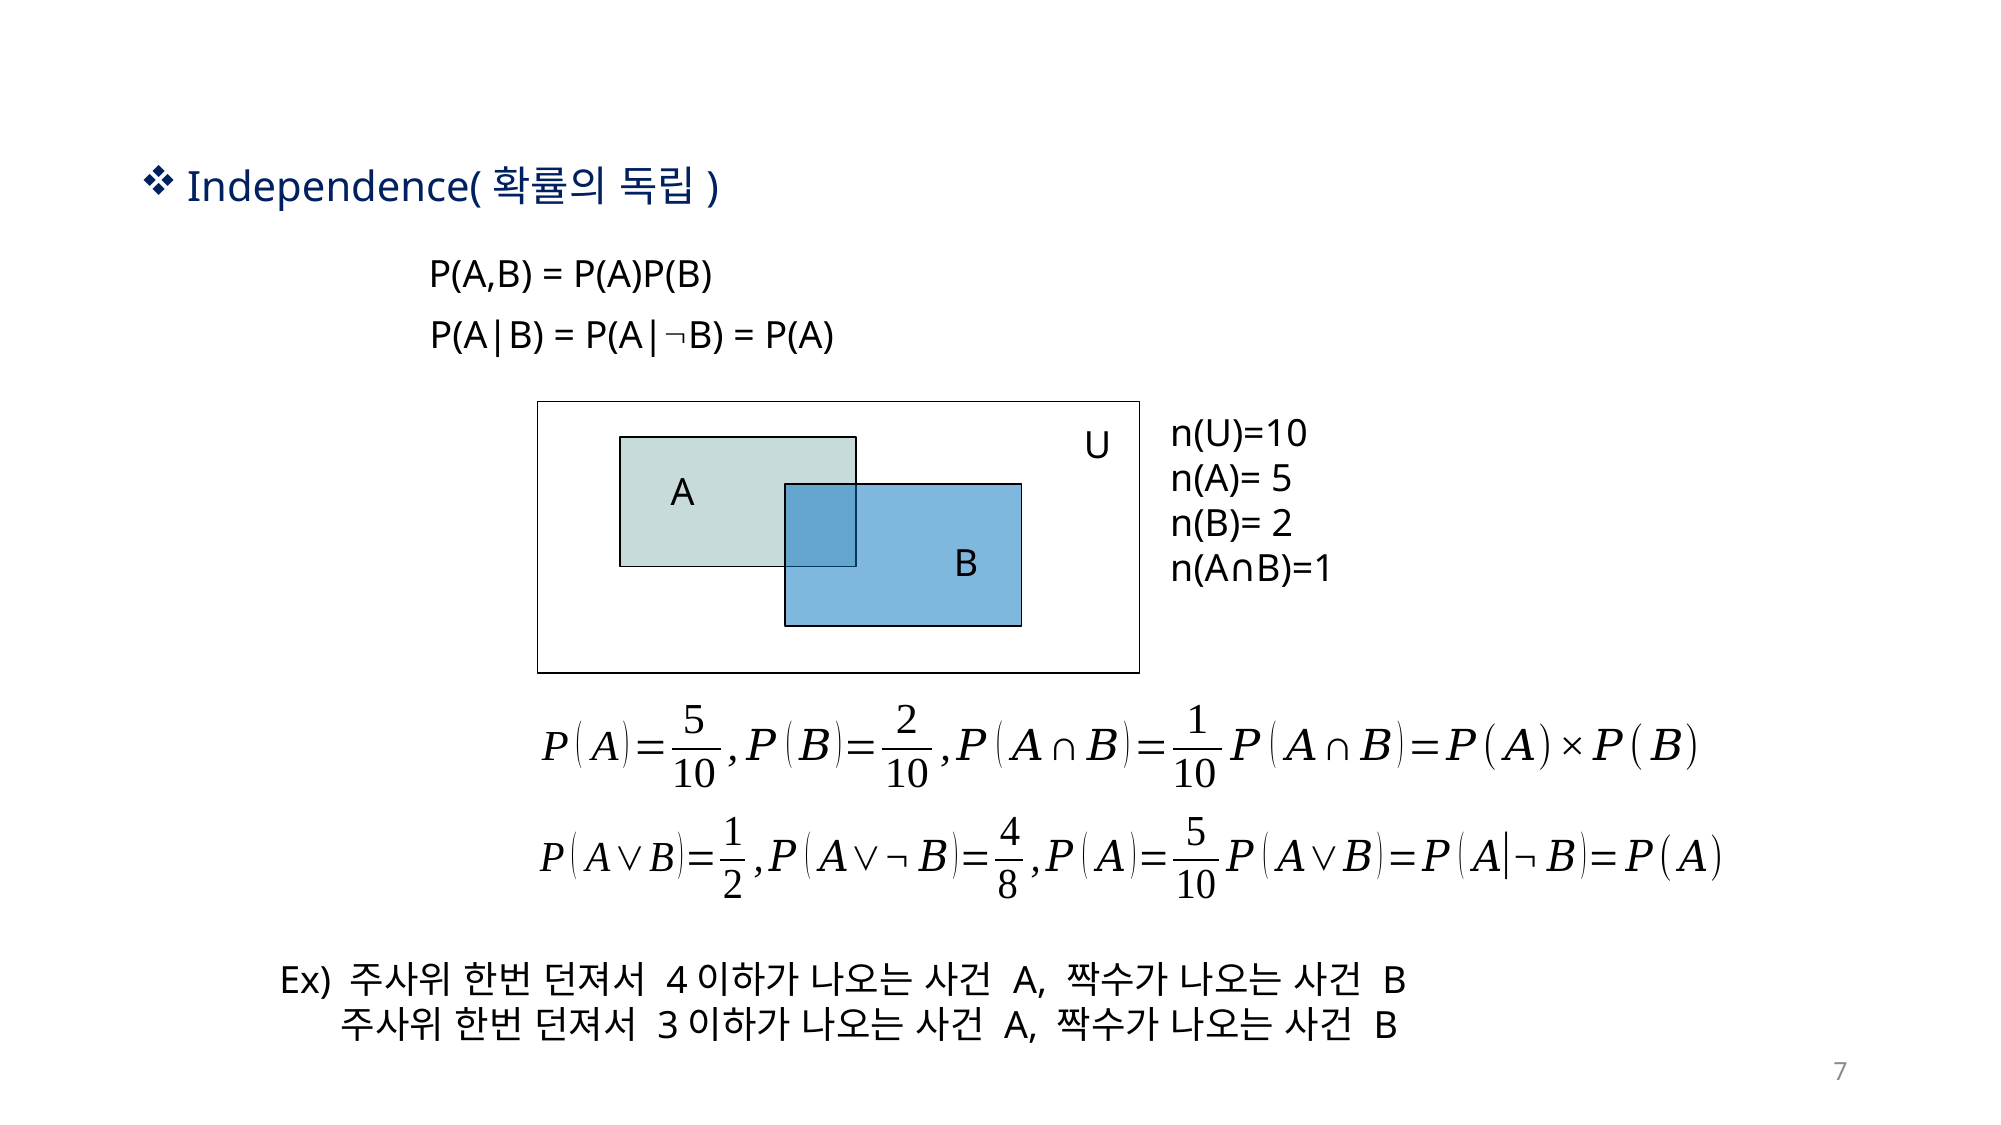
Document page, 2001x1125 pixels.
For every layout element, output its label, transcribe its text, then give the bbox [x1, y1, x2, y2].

text_box P(A|B) = P(A|ØB) = P(A) [414, 303, 849, 364]
text_box P(A,B) = P(A)P(B) [413, 242, 737, 303]
text_box Independence(확률의 독립) [140, 135, 1735, 211]
text_box U [1068, 413, 1127, 474]
text_box Ex) 주사위 한번 던져서 4이하가 나오는 사건 A, 짝수가 나오는 사건 B 주사위 한번 던져서 3이하가 나오는 사건 A, 짝수가 나오는 사건 B [264, 948, 1700, 1054]
text_box [537, 401, 1140, 674]
text_box A [655, 460, 710, 521]
slide_number 7 [1412, 1042, 1863, 1103]
text_box [619, 437, 856, 567]
text_box B [939, 531, 994, 591]
text_box [785, 484, 1022, 626]
text_box n(U)=10 n(A)= 5 n(B)= 2 n(A∩B)=1 [1155, 401, 1513, 597]
